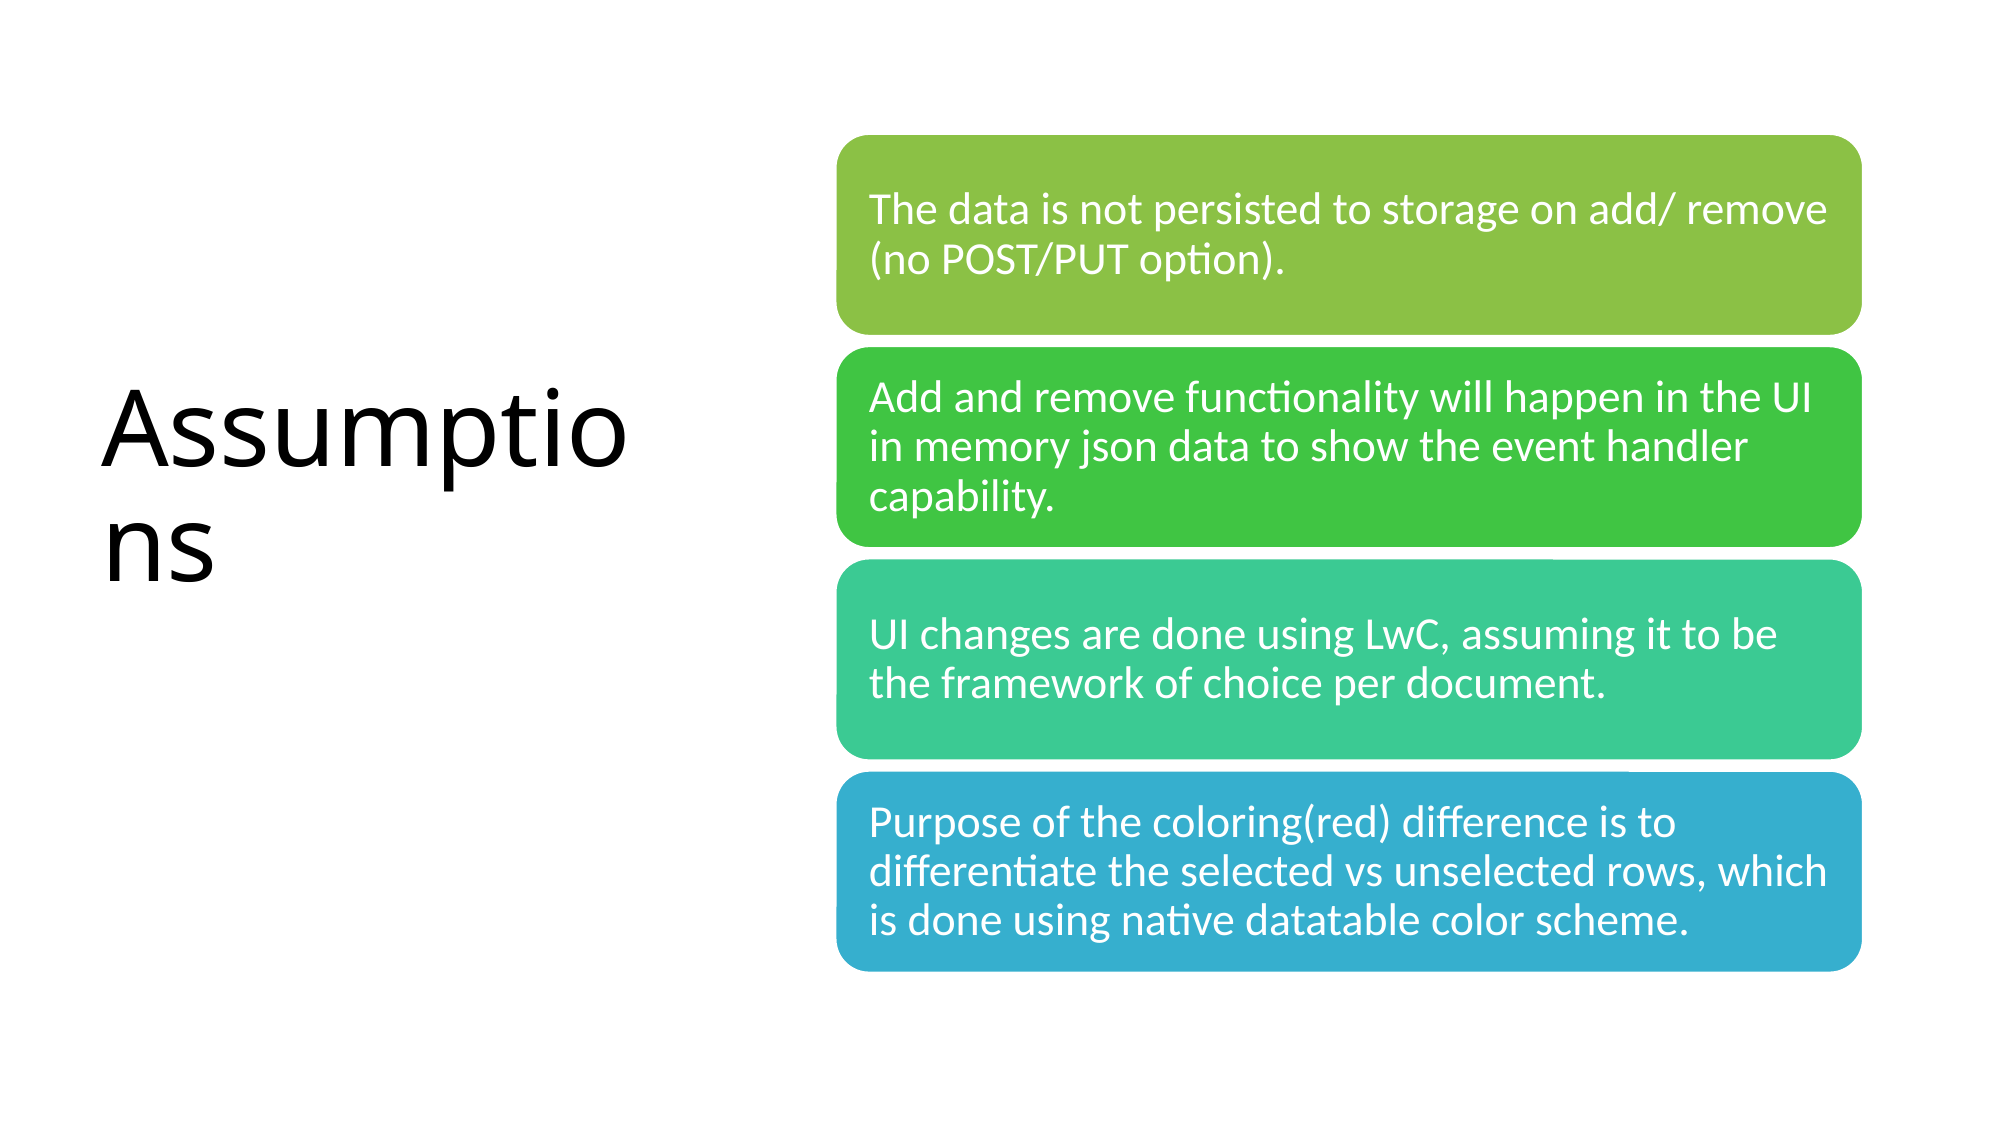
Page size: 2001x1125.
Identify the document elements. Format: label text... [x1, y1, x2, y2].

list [835, 101, 1863, 1005]
title Assumptions [86, 101, 711, 1005]
